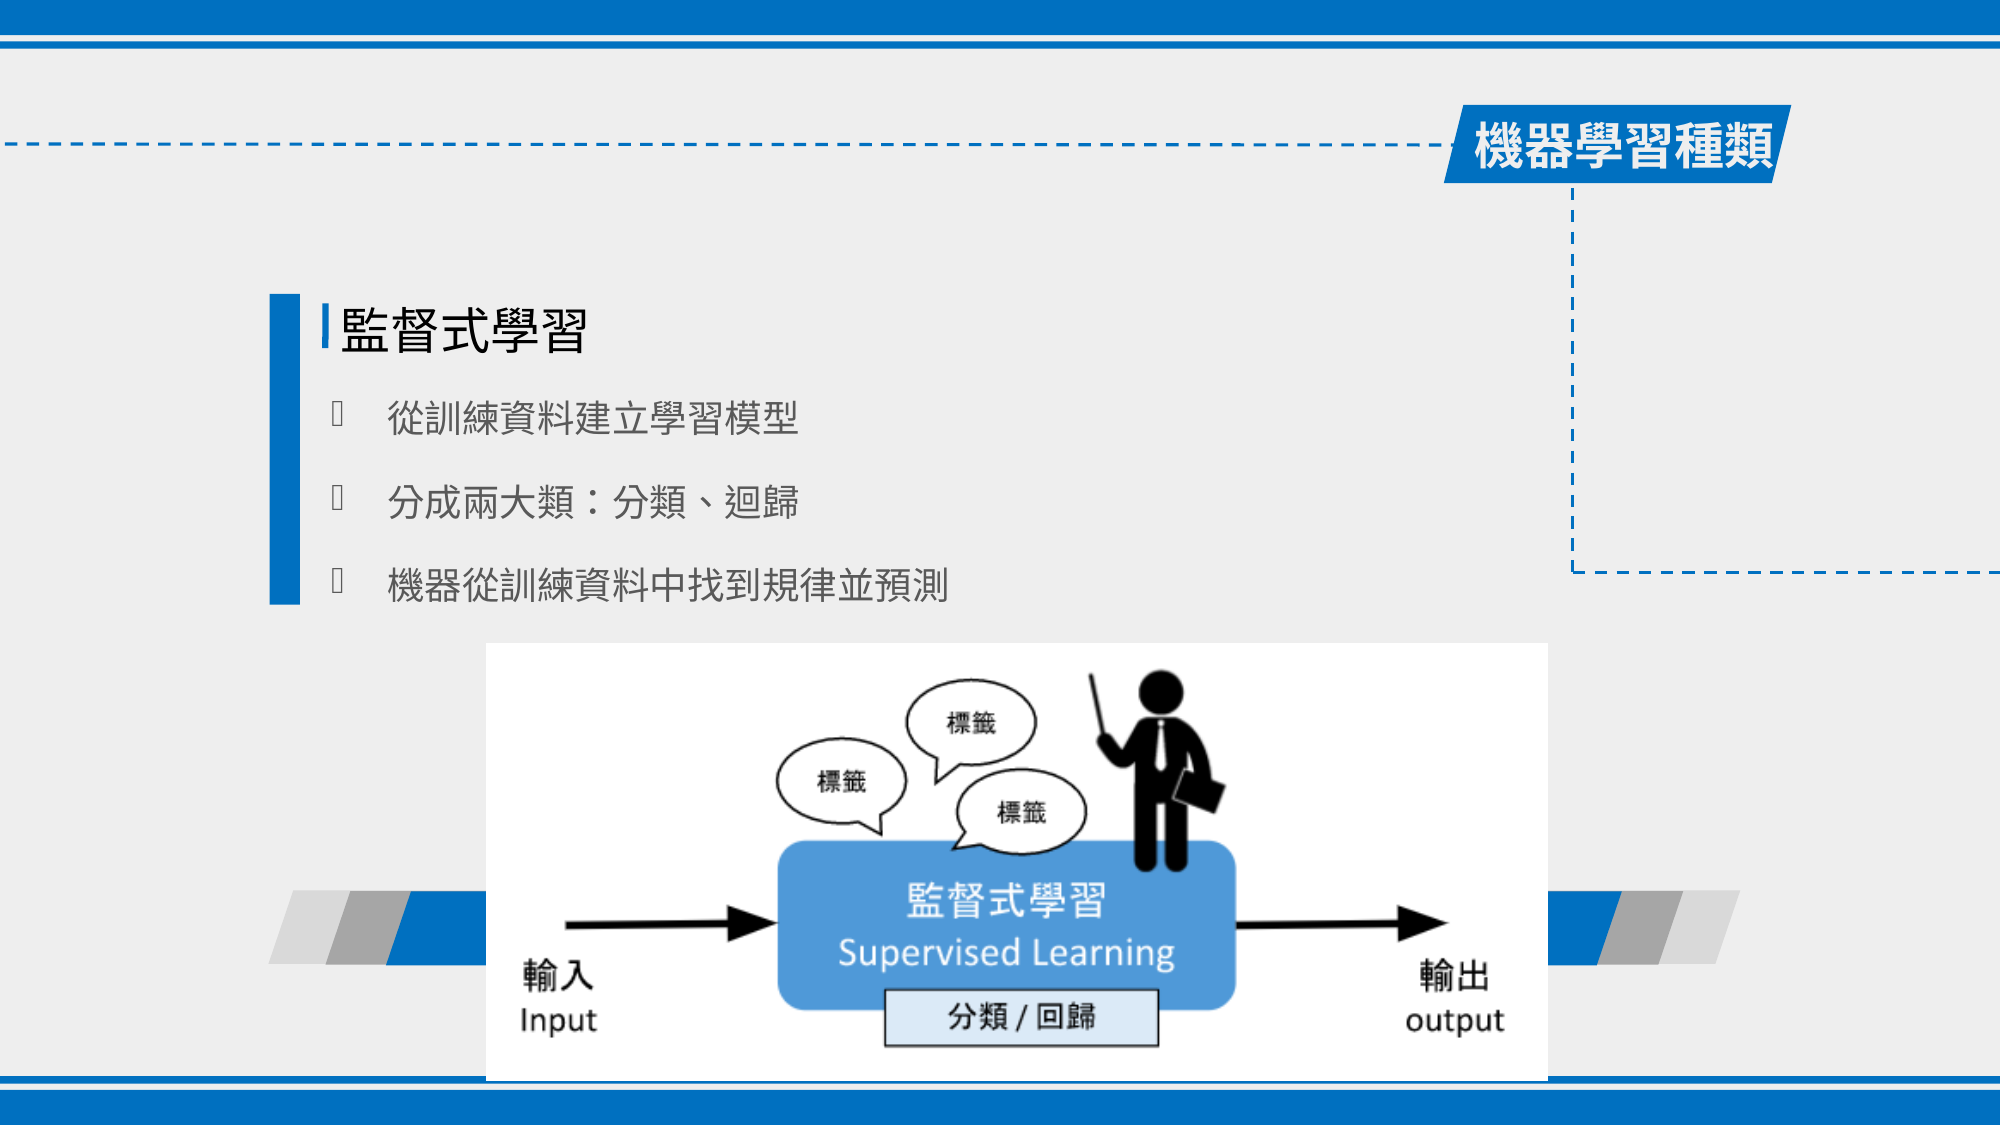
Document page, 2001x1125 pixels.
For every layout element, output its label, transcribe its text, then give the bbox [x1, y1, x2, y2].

text_box [269, 293, 300, 605]
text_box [1548, 890, 1741, 966]
text_box 監督式學習 [325, 277, 1386, 367]
text_box 從訓練資料建立學習模型 分成兩大類：分類、迴歸 機器從訓練資料中找到規律並預測 [316, 374, 1385, 615]
picture [486, 643, 1548, 1081]
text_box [1443, 104, 1792, 184]
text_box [268, 890, 486, 966]
